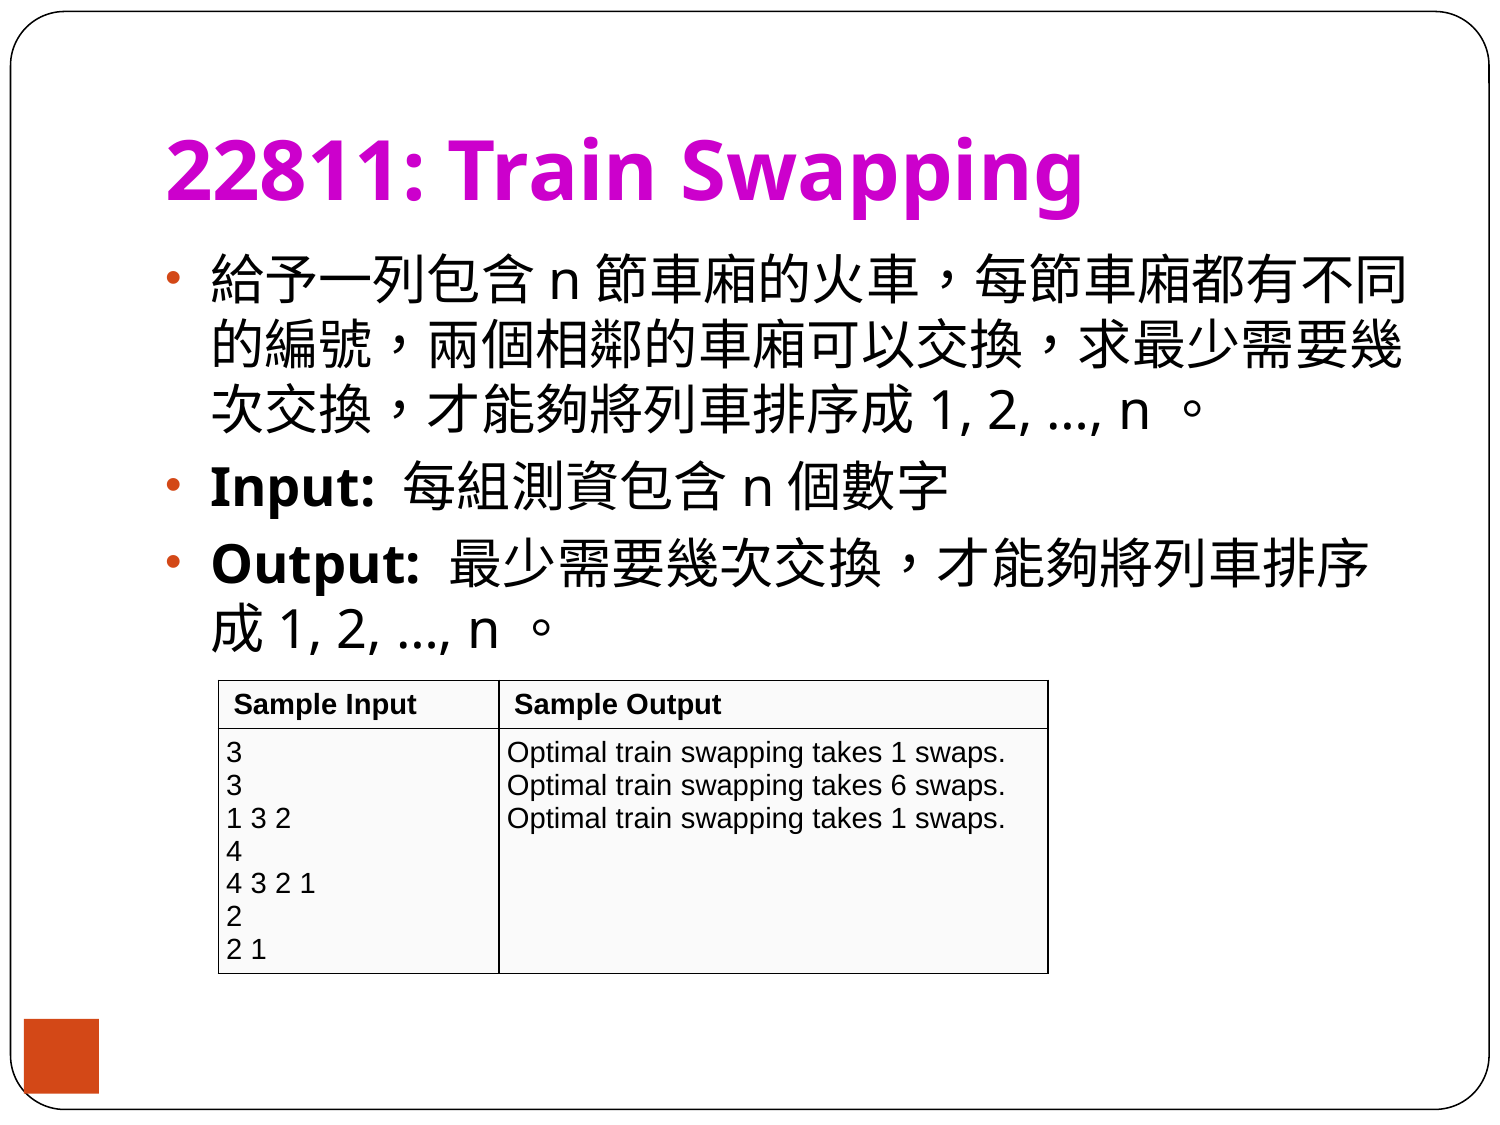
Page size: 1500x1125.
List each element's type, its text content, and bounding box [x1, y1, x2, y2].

table_header Sample Output [500, 681, 1047, 728]
title 22811: Train Swapping [150, 45, 1425, 233]
table_cell Optimal train swapping takes 1 swaps. Optimal train swapping takes 6 swaps. Optimal train swapping takes 1 swaps. [500, 729, 1047, 973]
slide_number [23, 1018, 99, 1094]
list 給予一列包含n節車廂的火車，每節車廂都有不同的編號，兩個相鄰的車廂可以交換，求最少需要幾次交換，才能夠將列車排序成1, 2, …, n。 Input: 每組測資包含n個數字 Output: 最少需要幾次交換，才能夠將列車排序成1, 2, …, n。 [150, 237, 1425, 988]
table_cell 3 3 1 3 2 4 4 3 2 1 2 2 1 [219, 729, 498, 973]
table_header Sample Input [219, 681, 498, 728]
